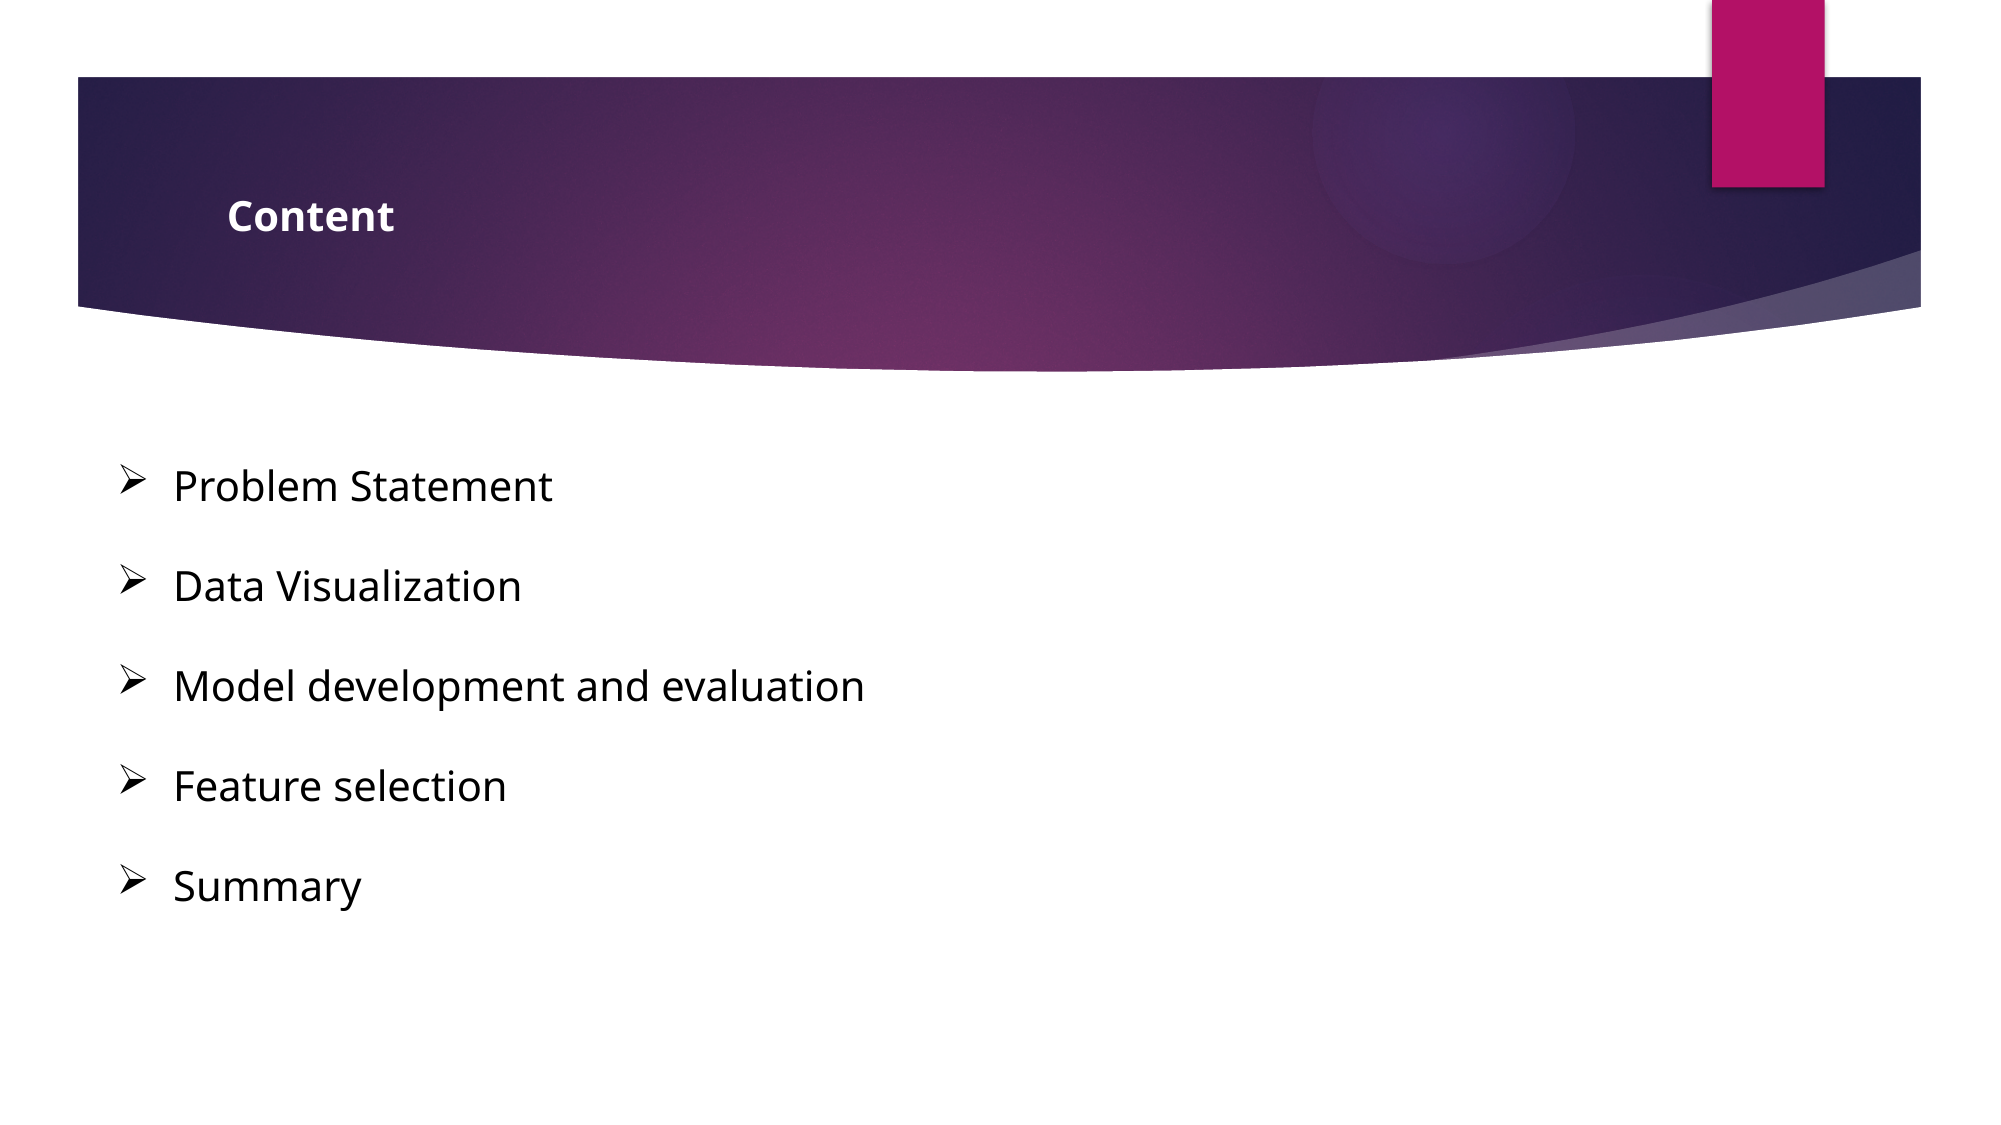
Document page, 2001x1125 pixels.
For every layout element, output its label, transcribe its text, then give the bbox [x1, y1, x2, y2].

text_box Content [212, 182, 1159, 248]
text_box Problem Statement Data Visualization Model development and evaluation Feature selection Summary [102, 401, 1947, 917]
